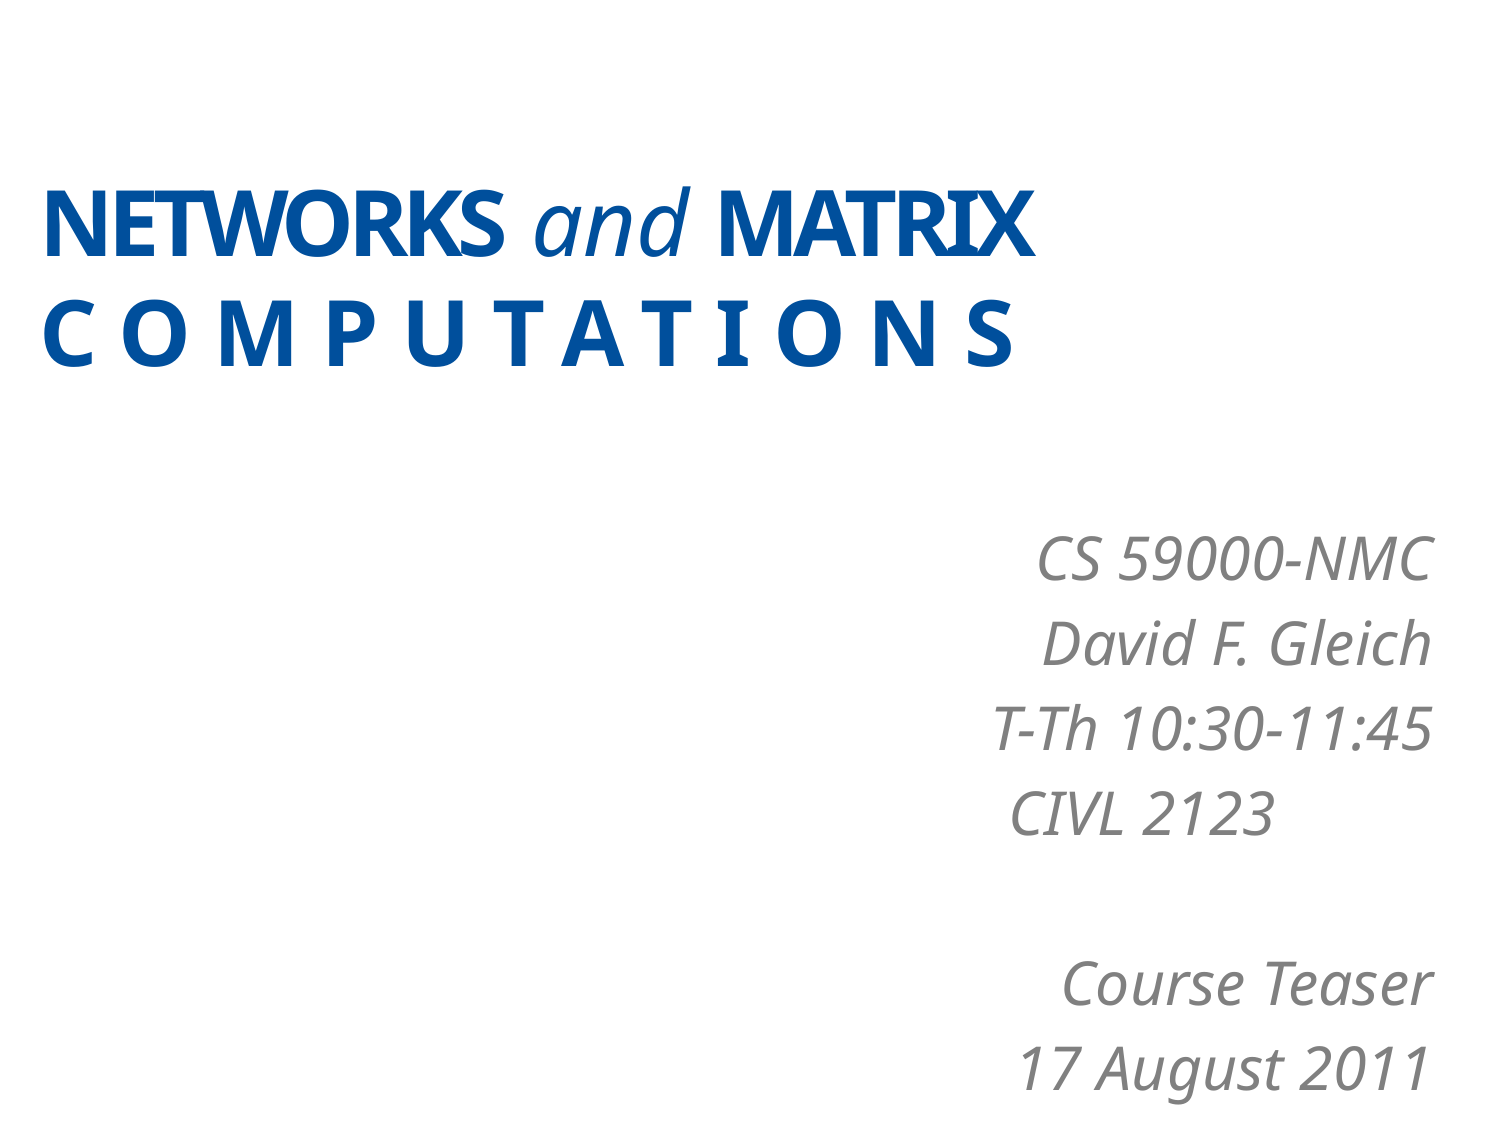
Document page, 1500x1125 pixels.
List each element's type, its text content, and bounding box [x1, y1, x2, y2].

title NETWORKS and MATRIX COMPUTATIONS [24, 24, 1263, 525]
subtitle CS 59000-NMC David F. Gleich T-Th 10:30-11:45 CIVL 2123 Course Teaser 17 August 2011 [786, 512, 1449, 1116]
